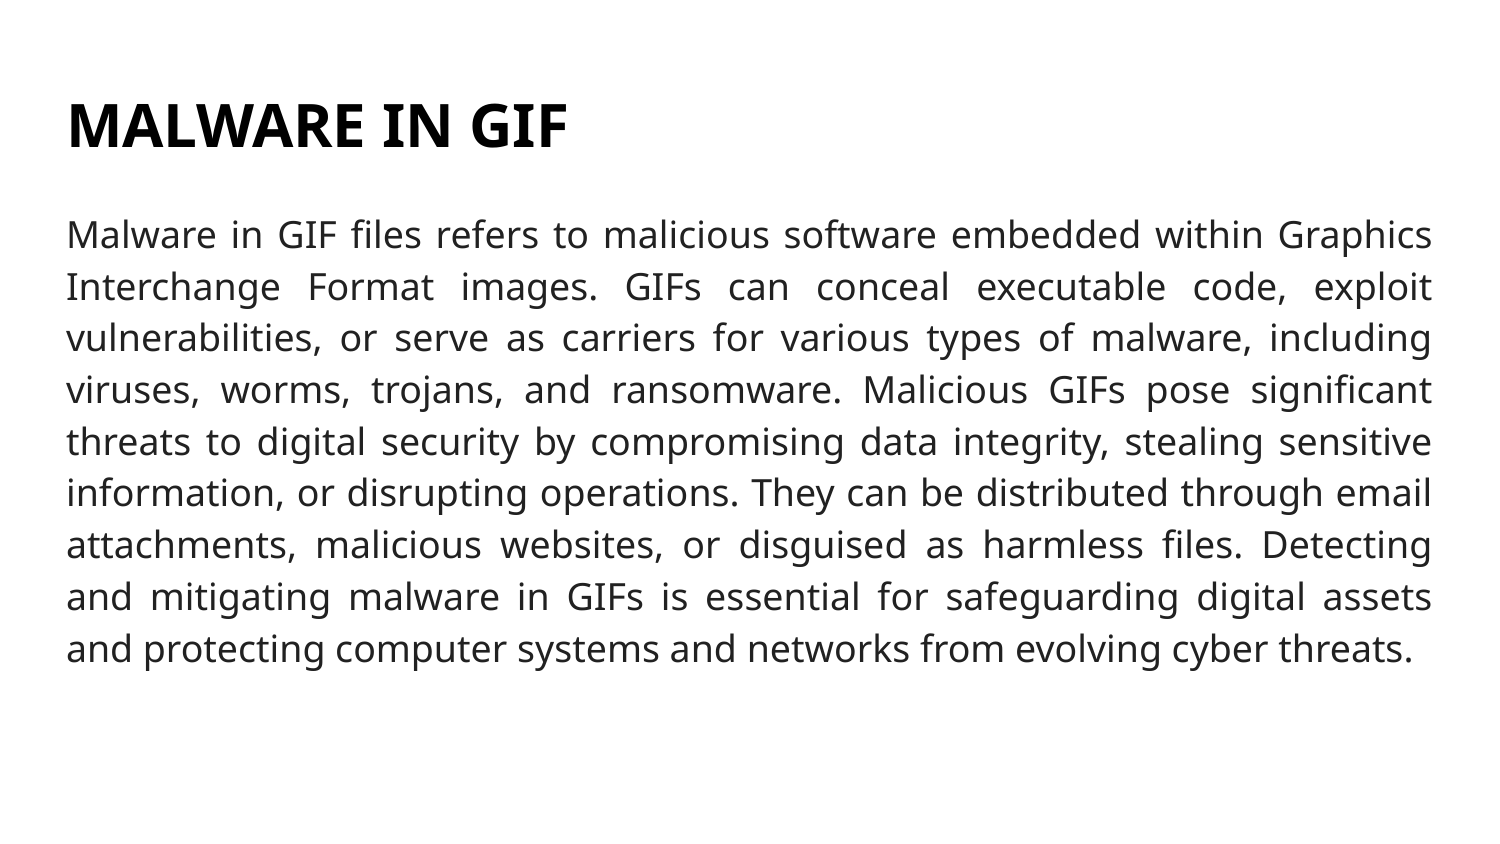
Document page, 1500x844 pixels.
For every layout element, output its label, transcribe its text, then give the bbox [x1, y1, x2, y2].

title MALWARE IN GIF [51, 72, 1449, 176]
list Malware in GIF files refers to malicious software embedded within Graphics Interchange Format images. GIFs can conceal executable code, exploit vulnerabilities, or serve as carriers for various types of malware, including viruses, worms, trojans, and ransomware. Malicious GIFs pose significant threats to digital security by compromising data integrity, stealing sensitive information, or disrupting operations. They can be distributed through email attachments, malicious websites, or disguised as harmless files. Detecting and mitigating malware in GIFs is essential for safeguarding digital assets and protecting computer systems and networks from evolving cyber threats. [51, 189, 1449, 750]
